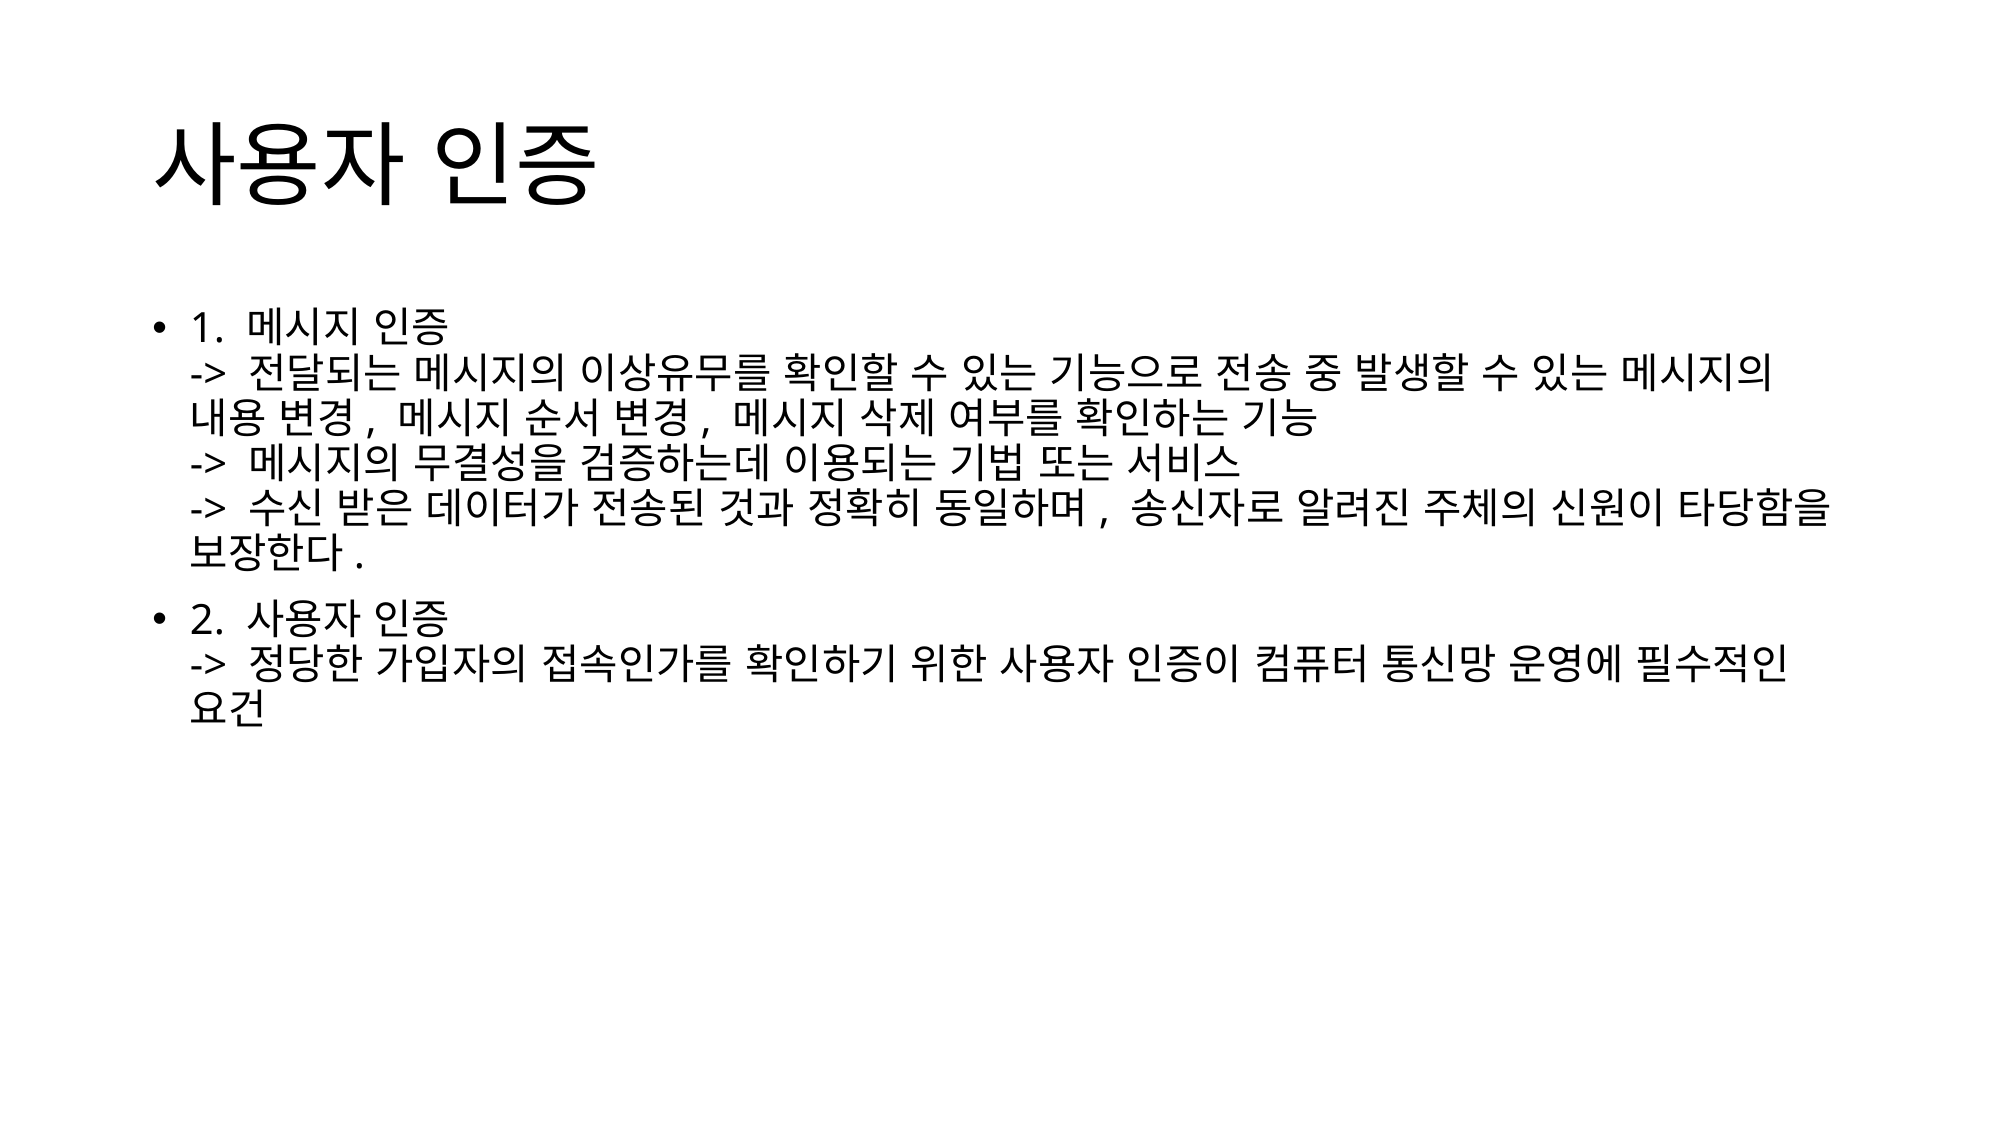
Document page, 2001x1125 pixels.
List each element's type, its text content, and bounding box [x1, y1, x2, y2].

title 사용자 인증 [137, 59, 1863, 278]
list 1. 메시지 인증 -> 전달되는 메시지의 이상유무를 확인할 수 있는 기능으로 전송 중 발생할 수 있는 메시지의 내용 변경, 메시지 순서 변경, 메시지 삭제 여부를 확인하는 기능 -> 메시지의 무결성을 검증하는데 이용되는 기법 또는 서비스 -> 수신 받은 데이터가 전송된 것과 정확히 동일하며, 송신자로 알려진 주체의 신원이 타당함을 보장한다. 2. 사용자 인증 -> 정당한 가입자의 접속인가를 확인하기 위한 사용자 인증이 컴퓨터 통신망 운영에 필수적인 요건 [137, 299, 1863, 1014]
